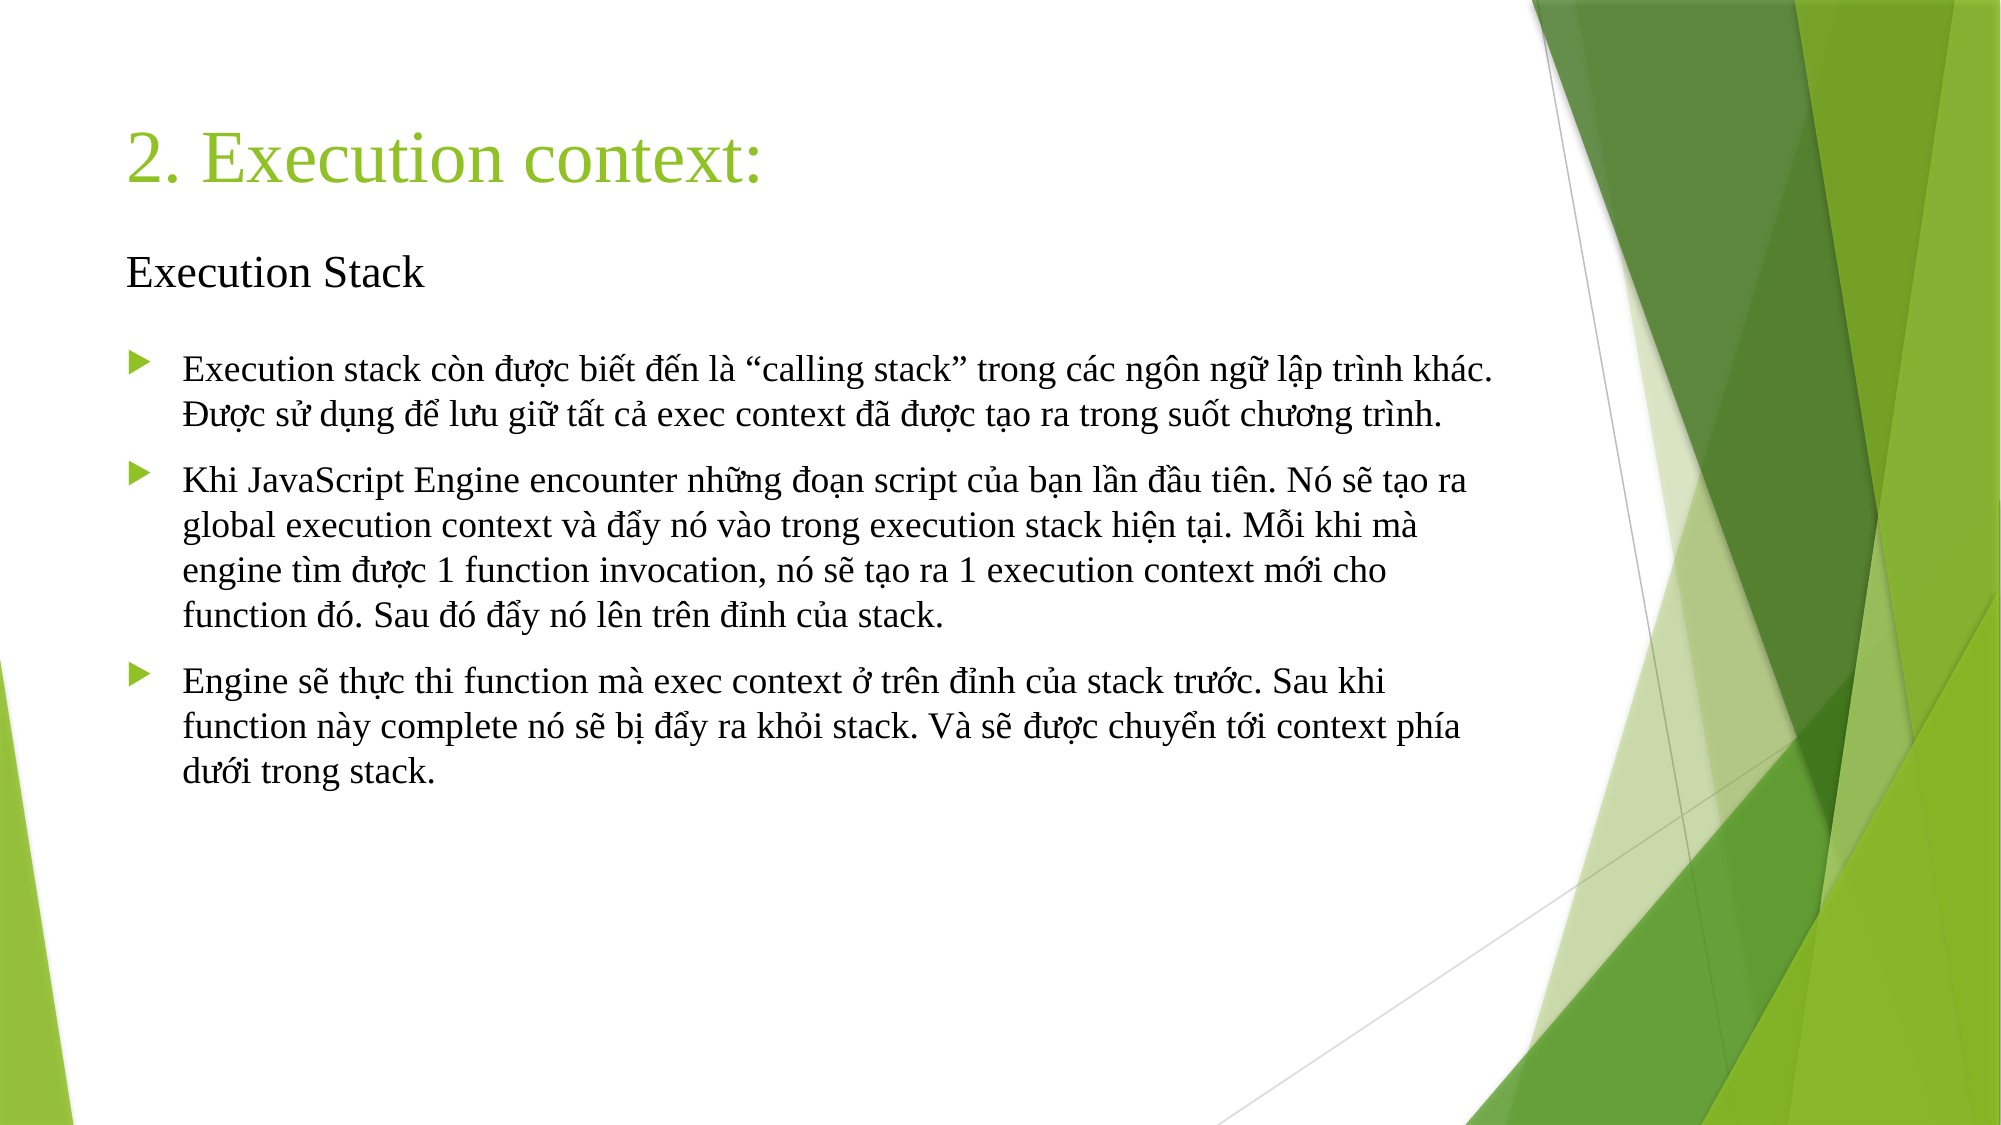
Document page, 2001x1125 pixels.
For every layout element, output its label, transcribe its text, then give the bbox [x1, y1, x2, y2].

title 2. Execution context: [111, 99, 1522, 234]
list Execution stack còn được biết đến là “calling stack” trong các ngôn ngữ lập trình khác. Được sử dụng để lưu giữ tất cả exec context đã được tạo ra trong suốt chương trình. Khi JavaScript Engine encounter những đoạn script của bạn lần đầu tiên. Nó sẽ tạo ra global execution context và đẩy nó vào trong execution stack hiện tại. Mỗi khi mà engine tìm được 1 function invocation, nó sẽ tạo ra 1 execution context mới cho function đó. Sau đó đẩy nó lên trên đỉnh của stack. Engine sẽ thực thi function mà exec context ở trên đỉnh của stack trước. Sau khi function này complete nó sẽ bị đẩy ra khỏi stack. Và sẽ được chuyển tới context phía dưới trong stack. [111, 336, 1522, 1125]
text_box Execution Stack [111, 234, 1522, 304]
